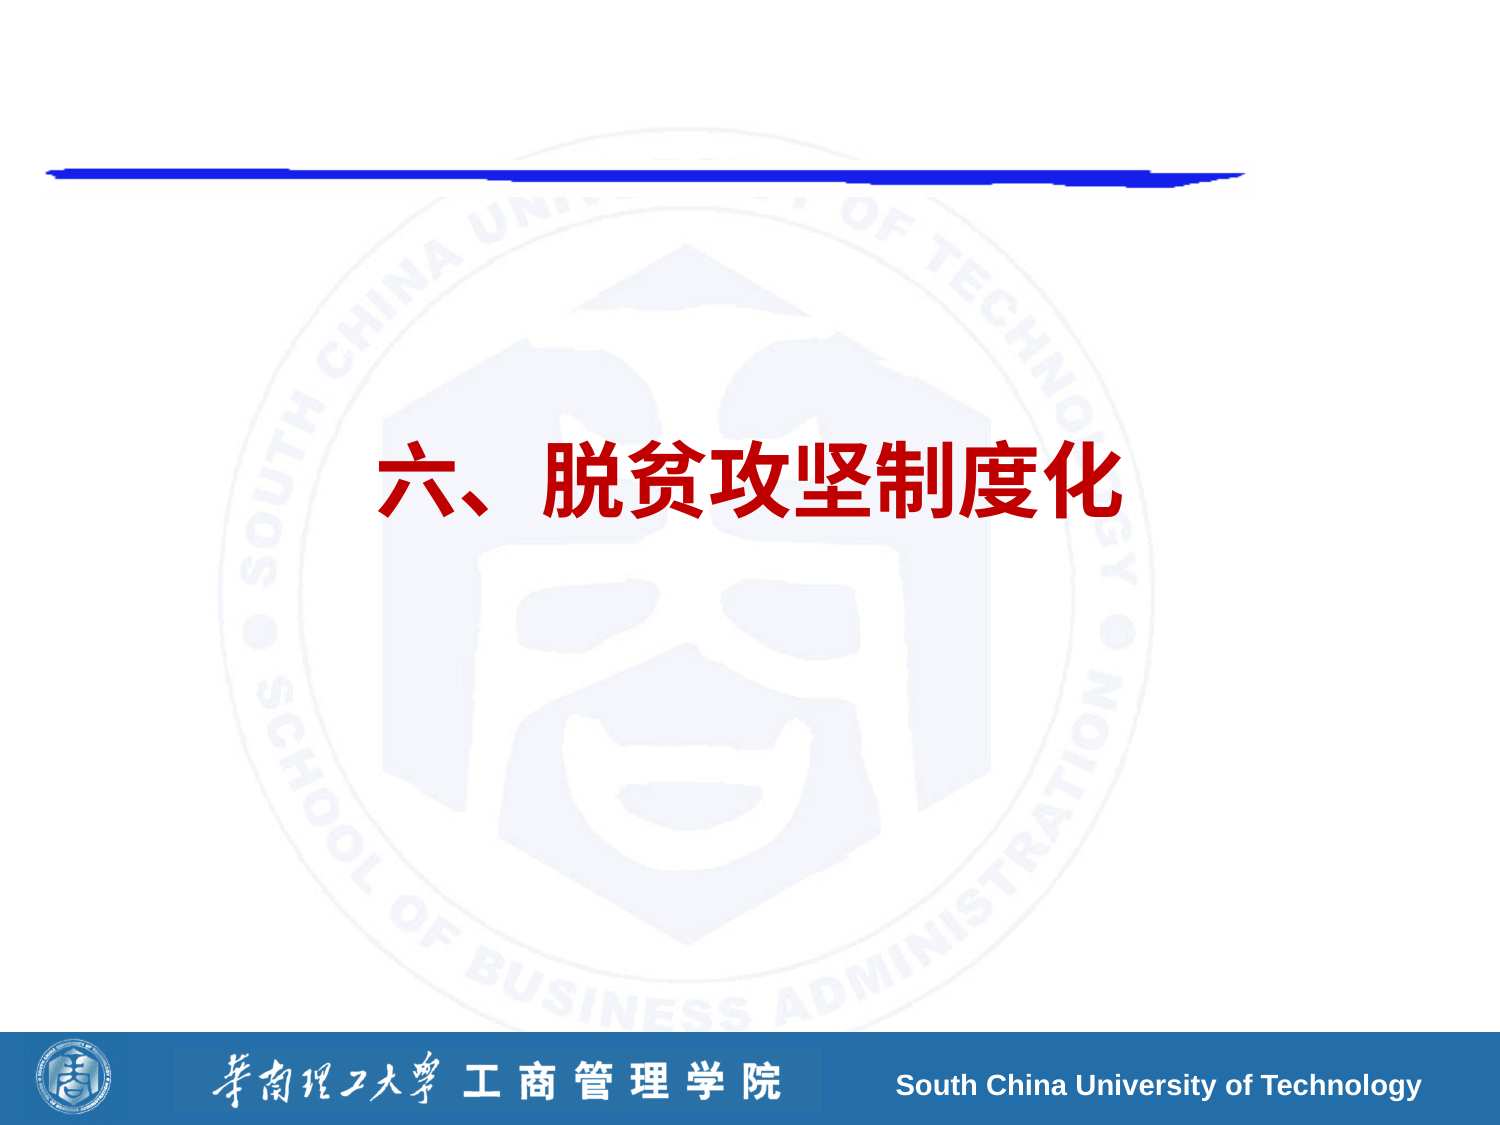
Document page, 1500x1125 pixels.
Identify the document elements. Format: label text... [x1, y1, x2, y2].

title 六、脱贫攻坚制度化 [112, 420, 1388, 645]
picture [41, 105, 1270, 420]
picture [0, 645, 1500, 1125]
footer South China University of Technology [826, 1058, 1500, 1125]
